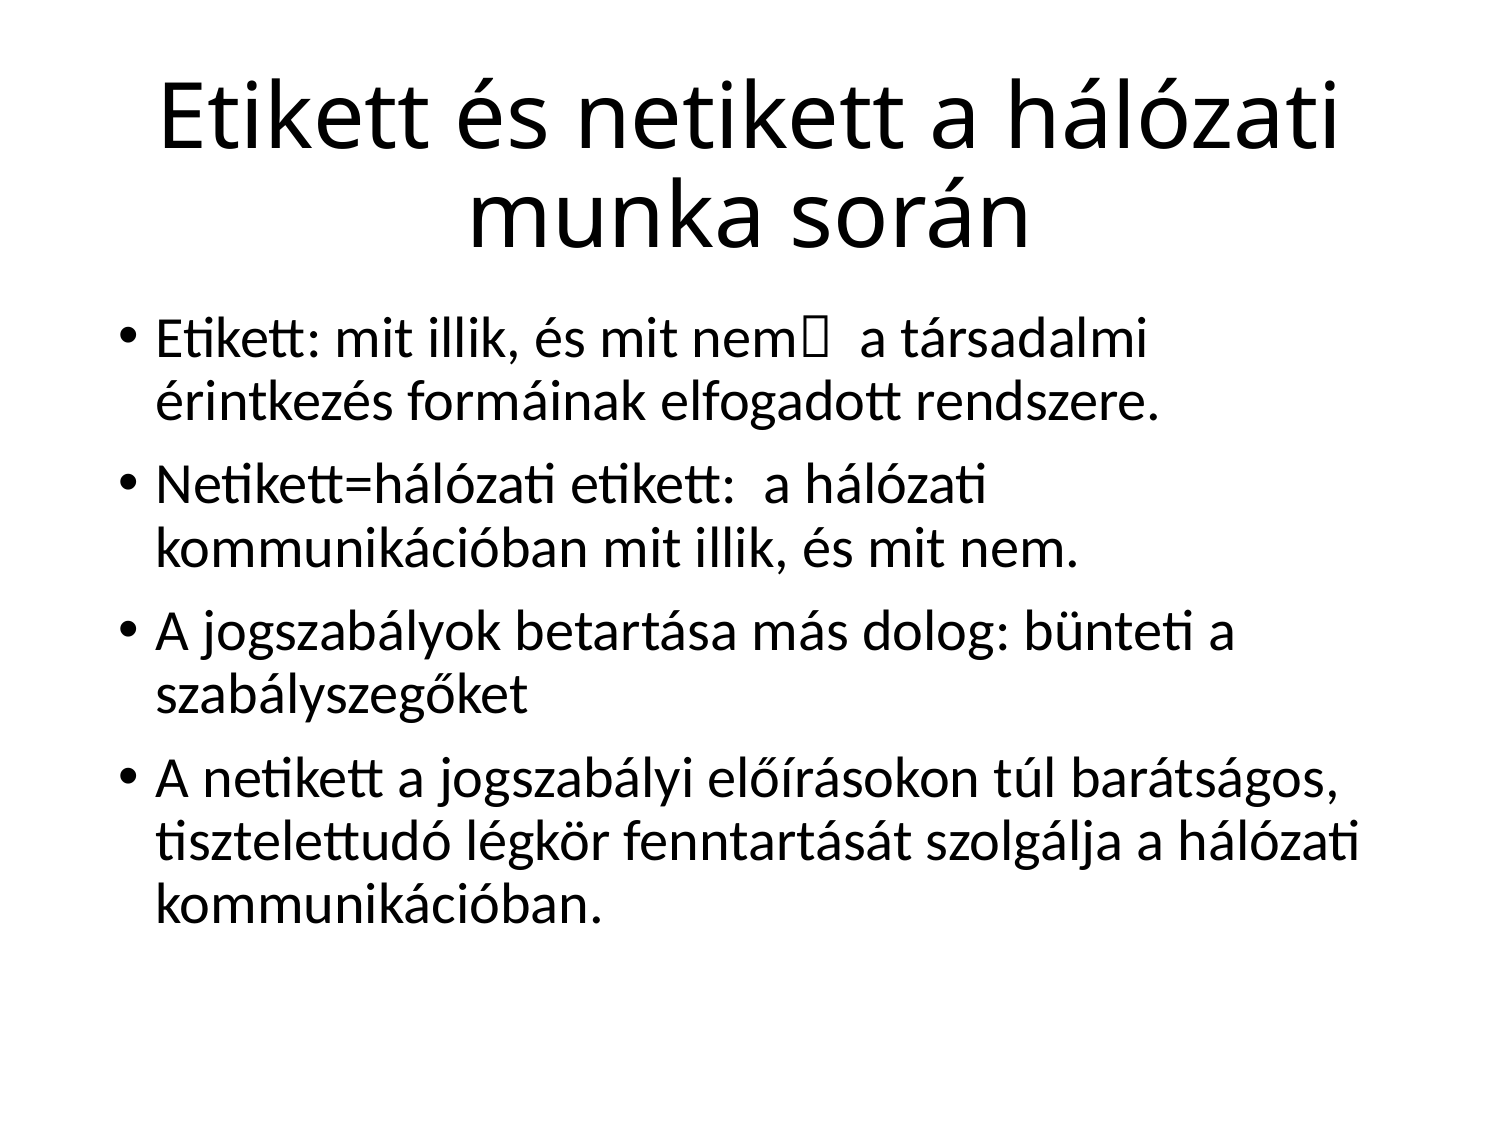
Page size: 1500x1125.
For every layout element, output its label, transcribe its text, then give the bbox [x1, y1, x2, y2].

title Etikett és netikett a hálózati munka során [103, 59, 1397, 278]
list Etikett: mit illik, és mit nem a társadalmi érintkezés formáinak elfogadott rendszere. Netikett=hálózati etikett: a hálózati kommunikációban mit illik, és mit nem. A jogszabályok betartása más dolog: bünteti a szabályszegőket A netikett a jogszabályi előírásokon túl barátságos, tisztelettudó légkör fenntartását szolgálja a hálózati kommunikációban. [103, 299, 1397, 1014]
